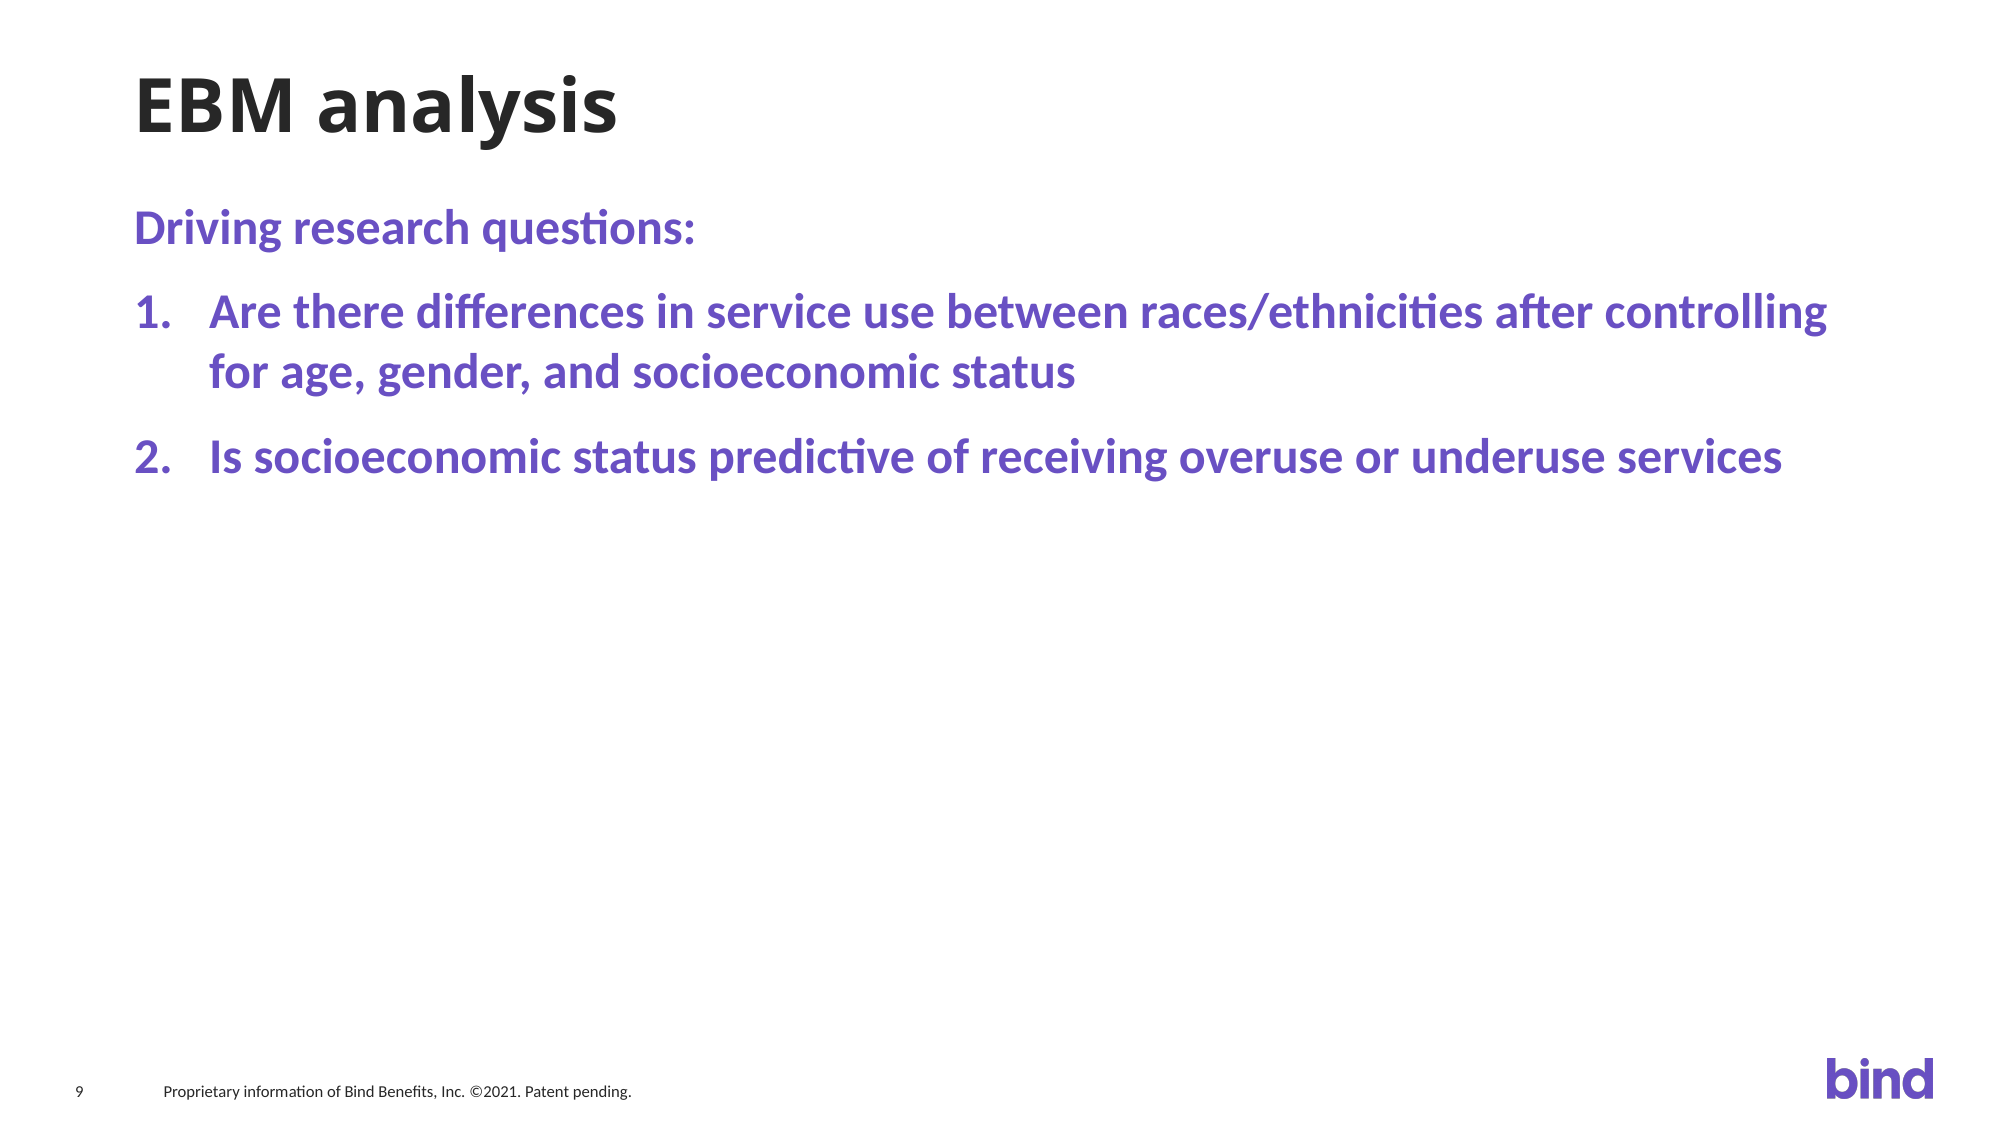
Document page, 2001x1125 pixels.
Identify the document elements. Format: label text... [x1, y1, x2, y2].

slide_number 9 [60, 1069, 135, 1113]
footer Proprietary information of Bind Benefits, Inc. ©2021. Patent pending. [148, 1068, 824, 1114]
title EBM analysis [118, 44, 1879, 156]
picture [1827, 1058, 1933, 1099]
list Driving research questions: Are there differences in service use between races/ethnicities after controlling for age, gender, and socioeconomic status Is socioeconomic status predictive of receiving overuse or underuse services [119, 186, 1881, 814]
